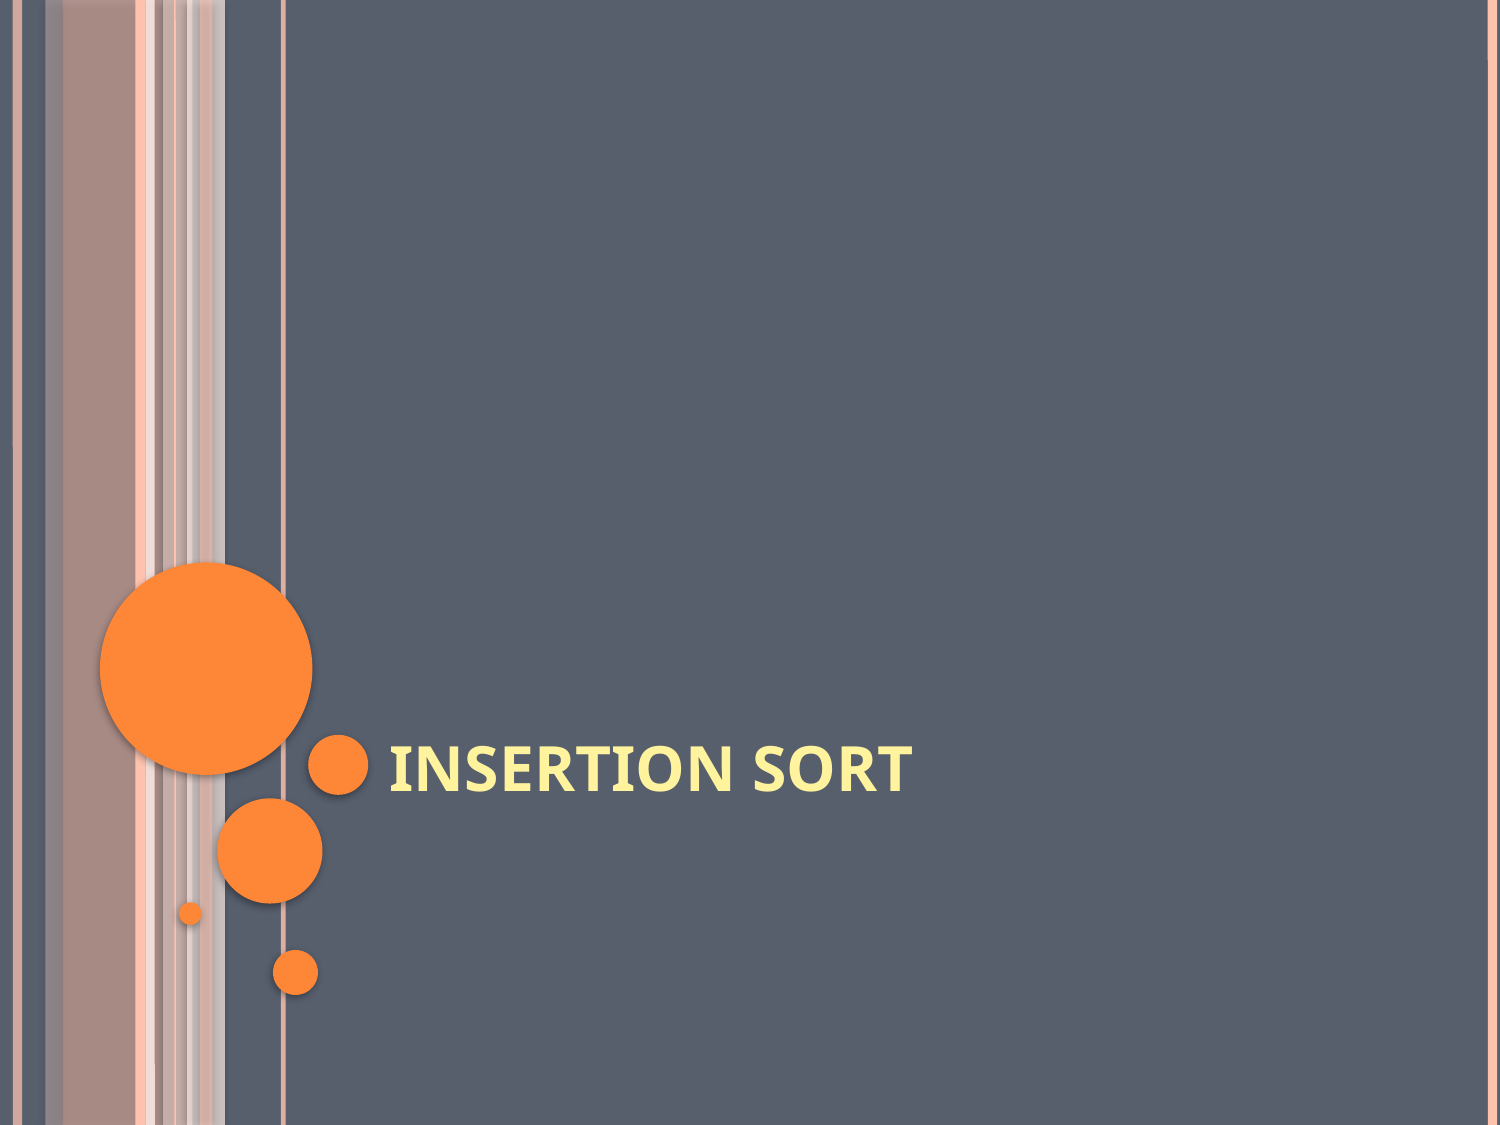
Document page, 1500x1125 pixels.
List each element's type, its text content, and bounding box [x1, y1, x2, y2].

title Insertion Sort [375, 474, 1388, 812]
